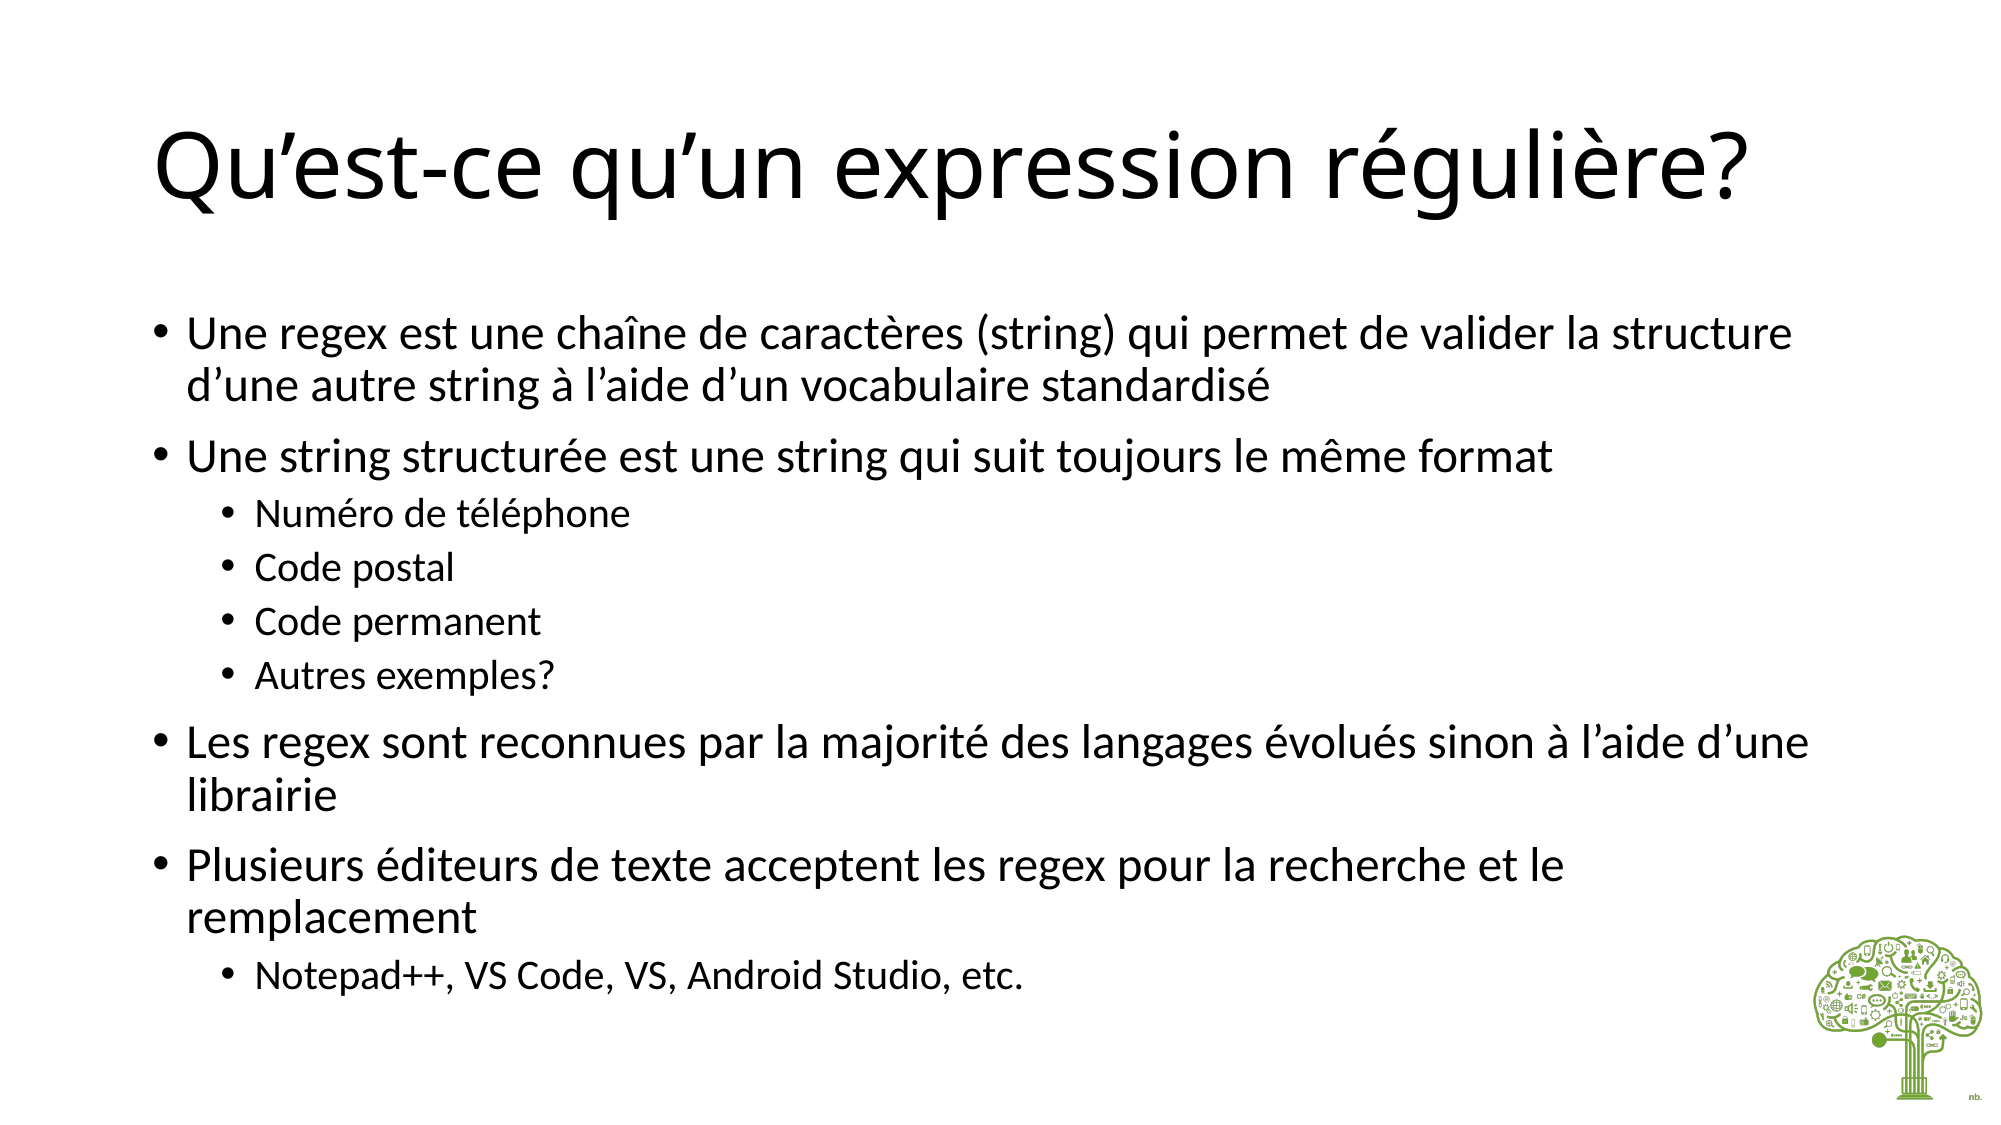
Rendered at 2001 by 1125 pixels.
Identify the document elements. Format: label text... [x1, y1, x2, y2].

picture [1800, 927, 1997, 1106]
list Une regex est une chaîne de caractères (string) qui permet de valider la structure d’une autre string à l’aide d’un vocabulaire standardisé Une string structurée est une string qui suit toujours le même format Numéro de téléphone Code postal Code permanent Autres exemples? Les regex sont reconnues par la majorité des langages évolués sinon à l’aide d’une librairie Plusieurs éditeurs de texte acceptent les regex pour la recherche et le remplacement Notepad++, VS Code, VS, Android Studio, etc. [137, 299, 1863, 1014]
title Qu’est-ce qu’un expression régulière? [137, 59, 1863, 278]
